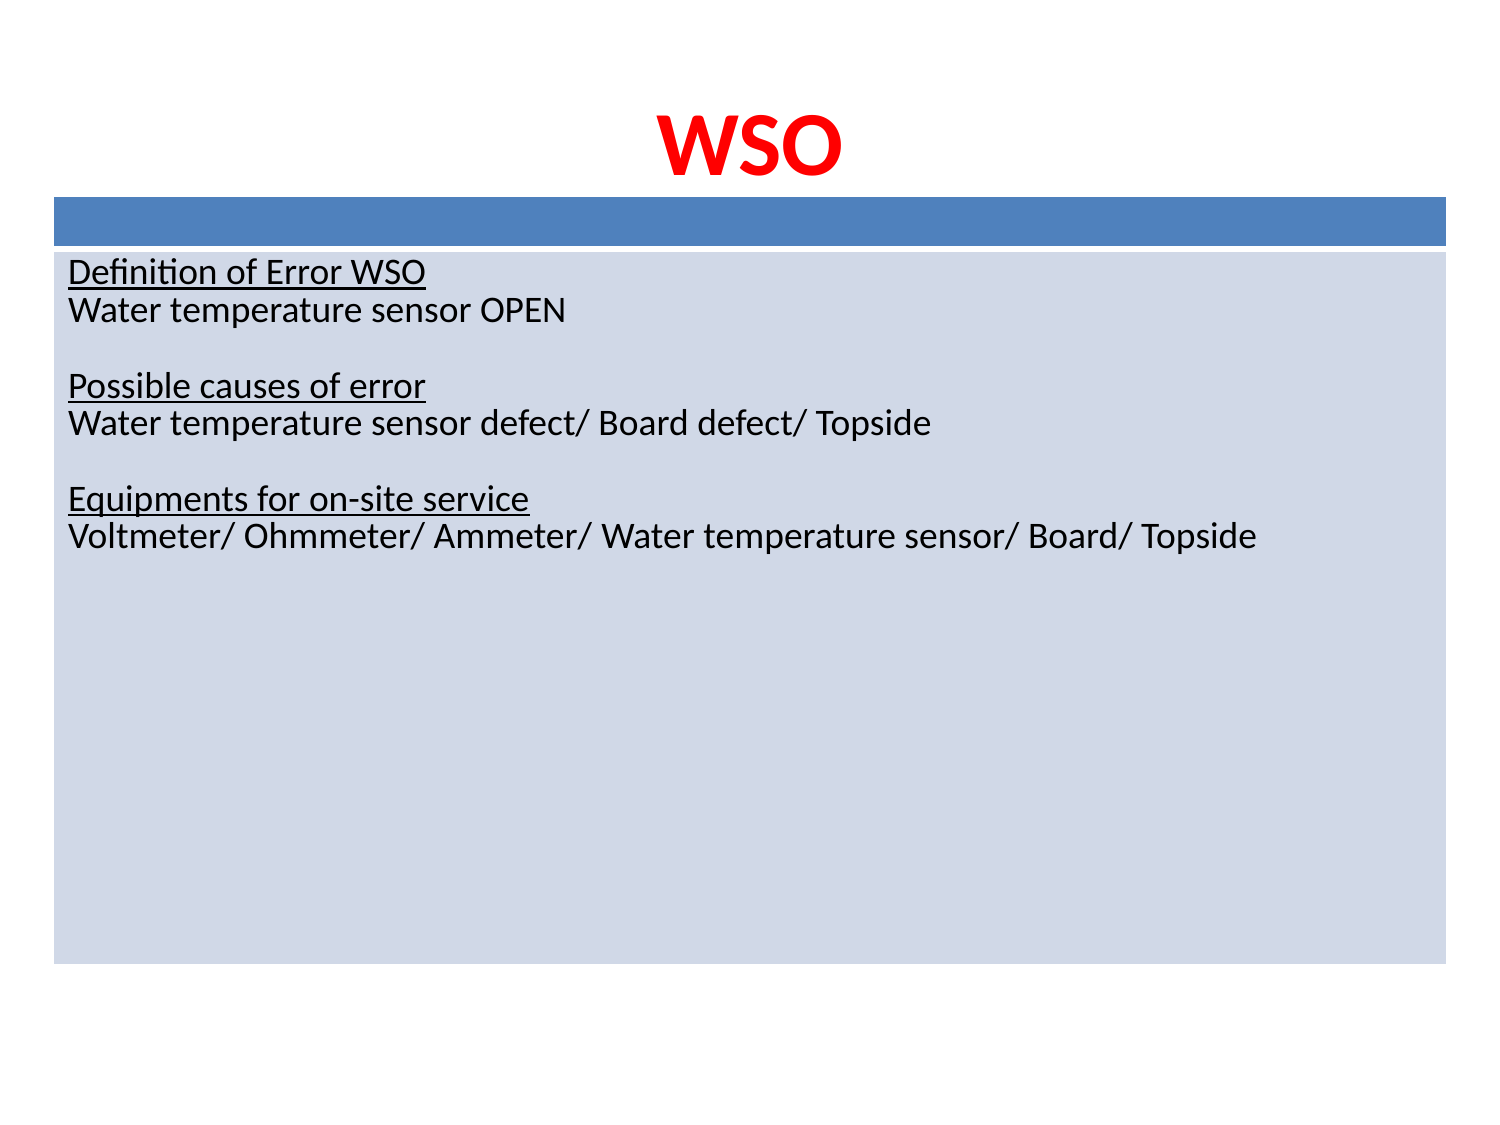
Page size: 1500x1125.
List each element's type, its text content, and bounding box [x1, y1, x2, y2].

table_header [54, 197, 1446, 246]
title WSO [75, 45, 1425, 195]
table_cell Definition of Error WSO Water temperature sensor OPEN Possible causes of error Water temperature sensor defect/ Board defect/ Topside Equipments for on-site service Voltmeter/ Ohmmeter/ Ammeter/ Water temperature sensor/ Board/ Topside [54, 252, 1446, 964]
